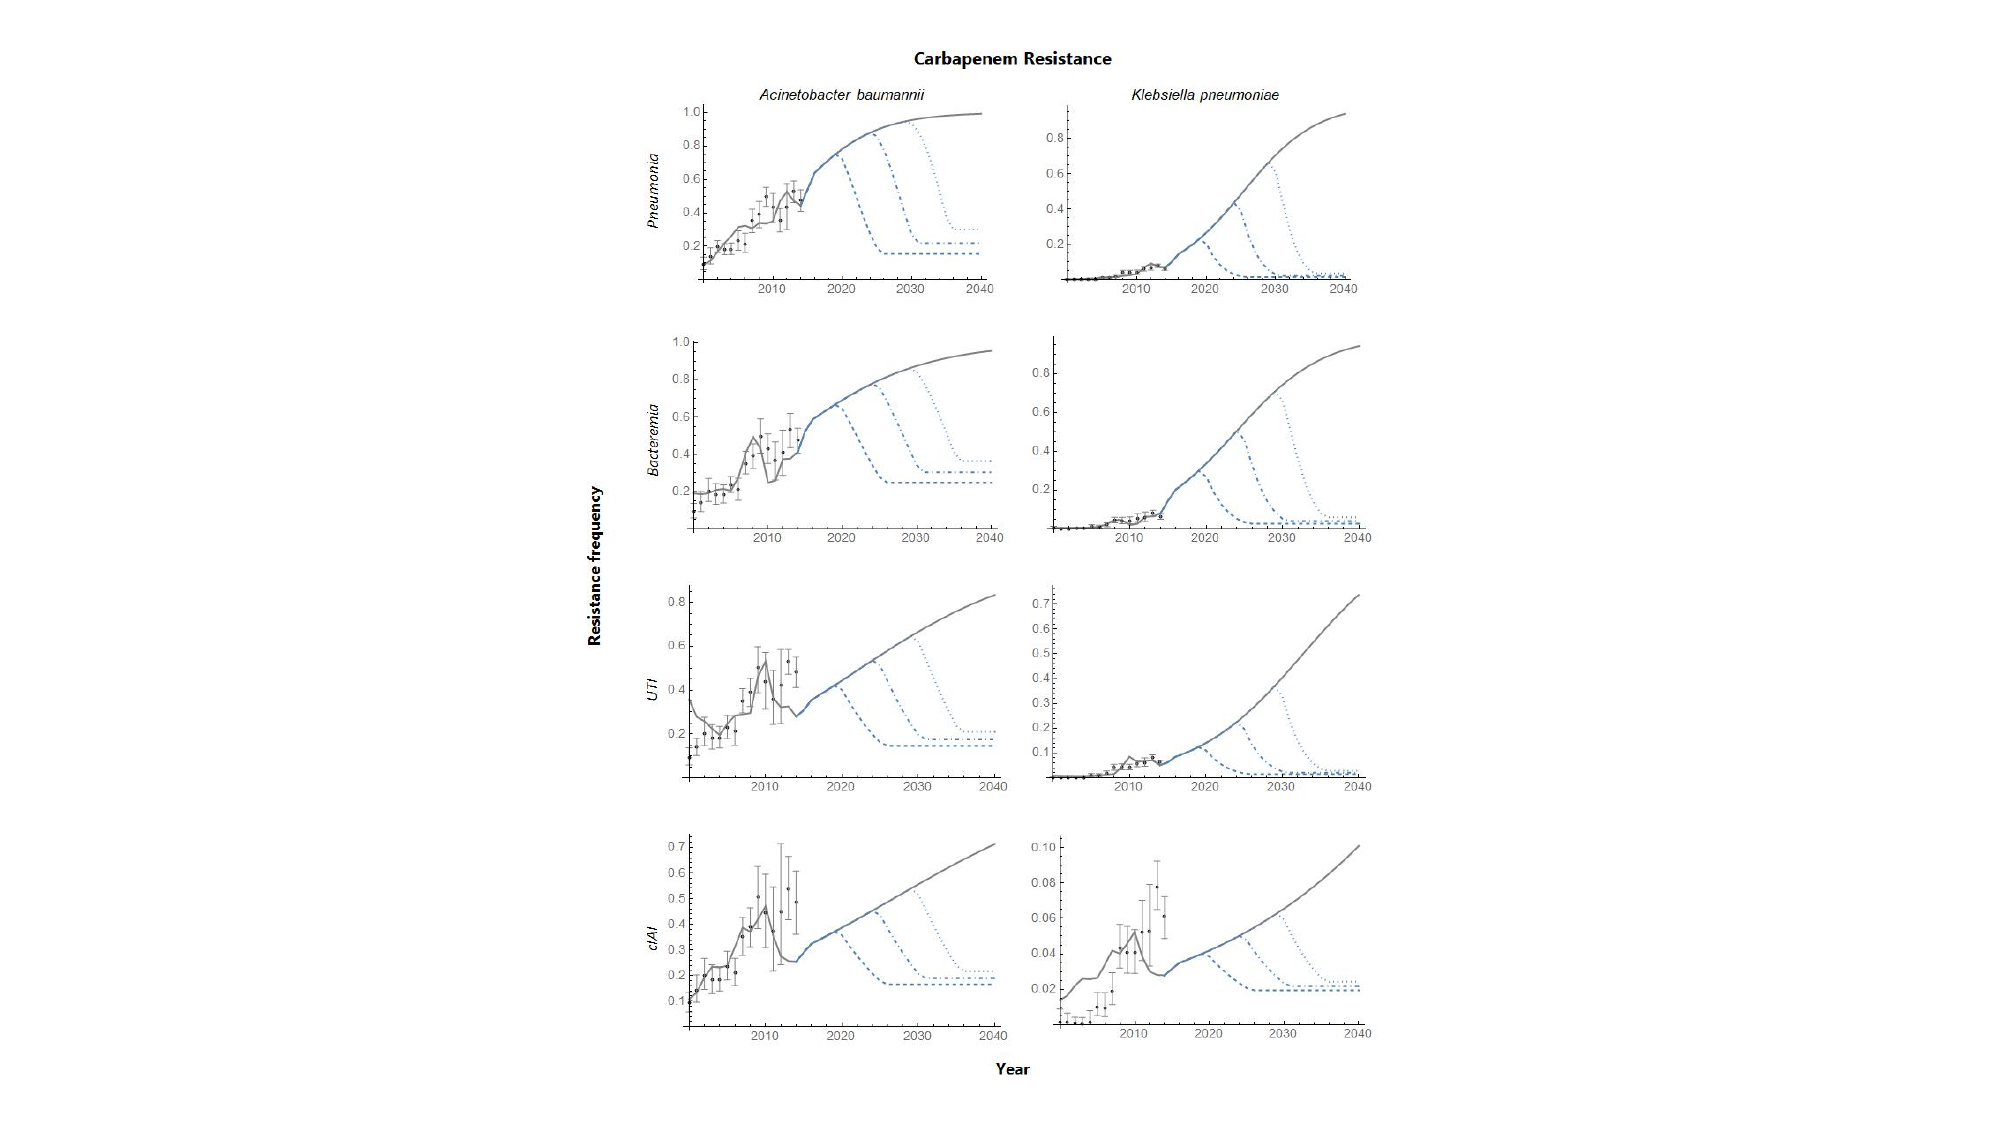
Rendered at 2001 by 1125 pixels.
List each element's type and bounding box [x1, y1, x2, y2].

picture [587, 50, 1413, 1075]
